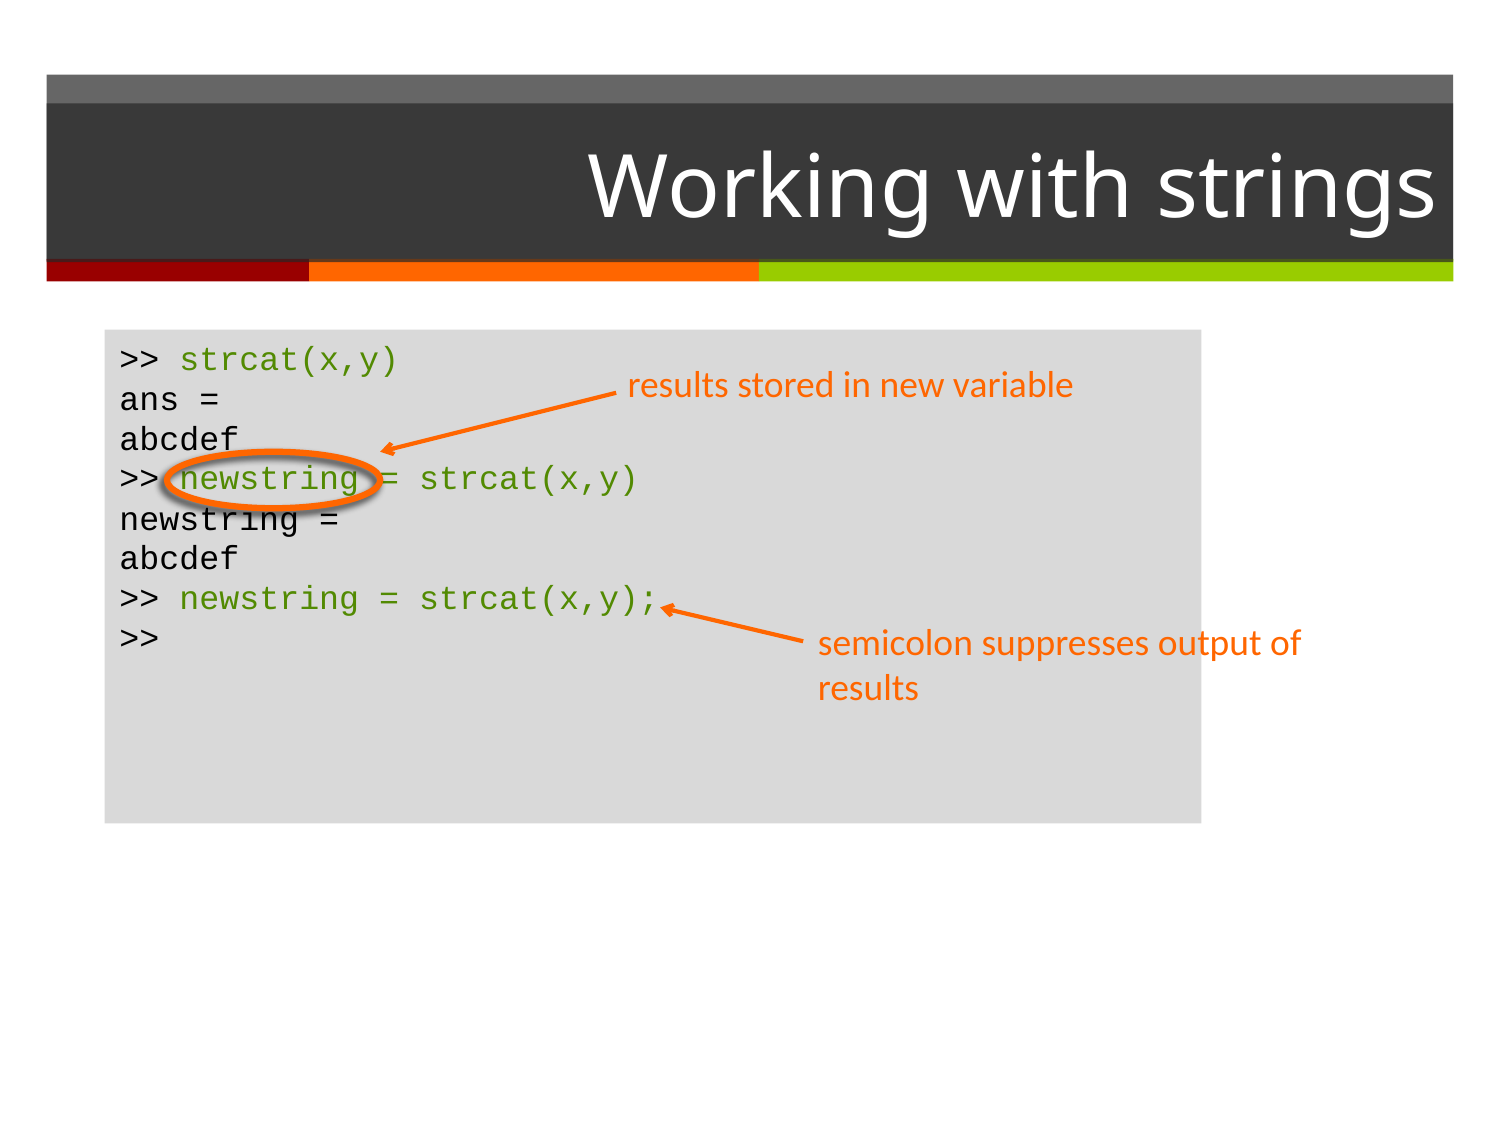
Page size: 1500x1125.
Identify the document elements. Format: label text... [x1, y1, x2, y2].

title Working with strings [46, 103, 1454, 263]
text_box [379, 352, 1202, 453]
text_box [165, 450, 382, 510]
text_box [659, 606, 1393, 718]
text_box >> strcat(x,y) ans = abcdef >> newstring = strcat(x,y) newstring = abcdef >> newstring = strcat(x,y); >> [104, 329, 1202, 824]
